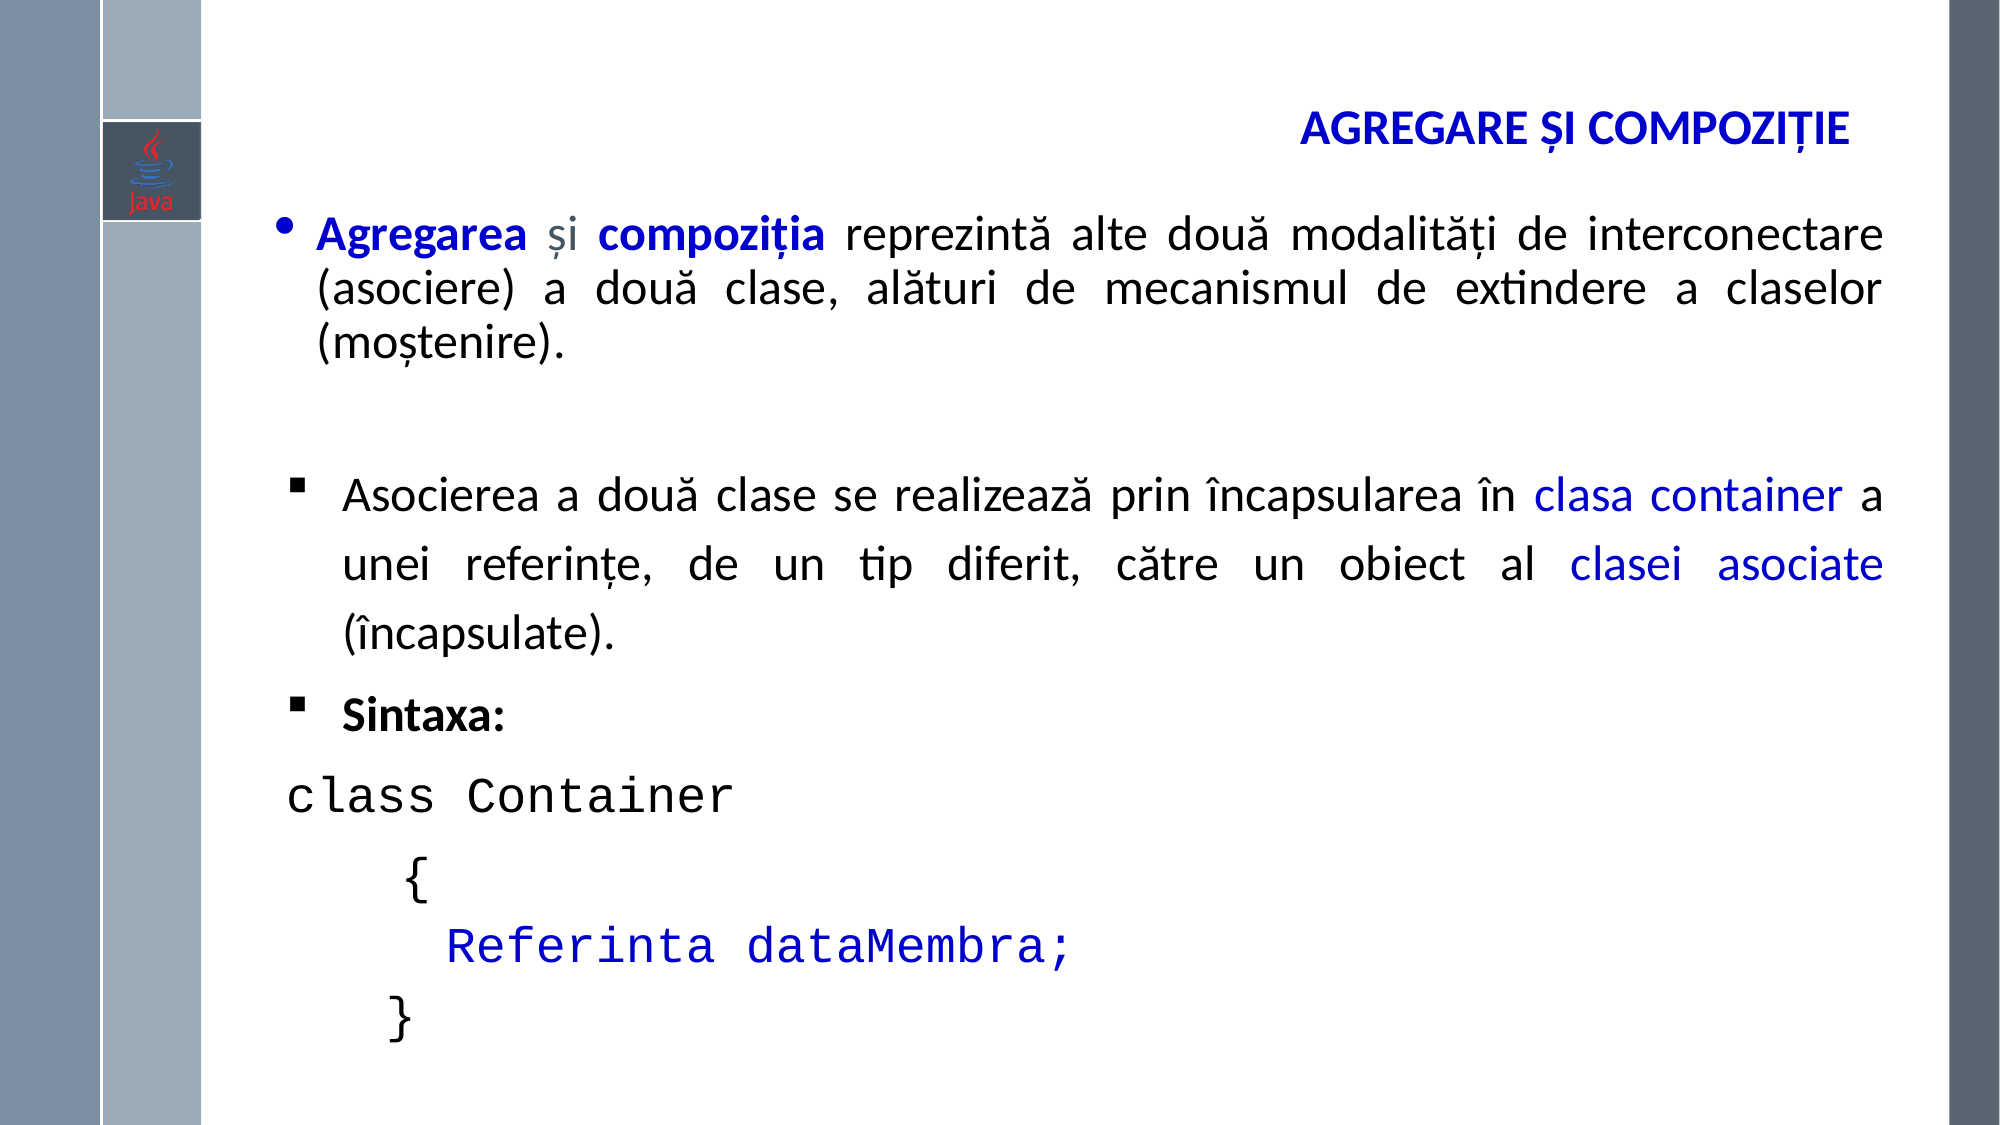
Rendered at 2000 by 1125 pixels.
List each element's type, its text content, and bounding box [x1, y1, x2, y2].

list Agregarea și compoziția reprezintă alte două modalități de interconectare (asociere) a două clase, alături de mecanismul de extindere a claselor (moștenire). Asocierea a două clase se realizează prin încapsularea în clasa container a unei referințe, de un tip diferit, către un obiect al clasei asociate (încapsulate). Sintaxa: class Container { Referinta dataMembra; } [261, 200, 1900, 1050]
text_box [102, 122, 200, 221]
title AGREGARE ȘI COMPOZIȚIE [261, 29, 1867, 163]
